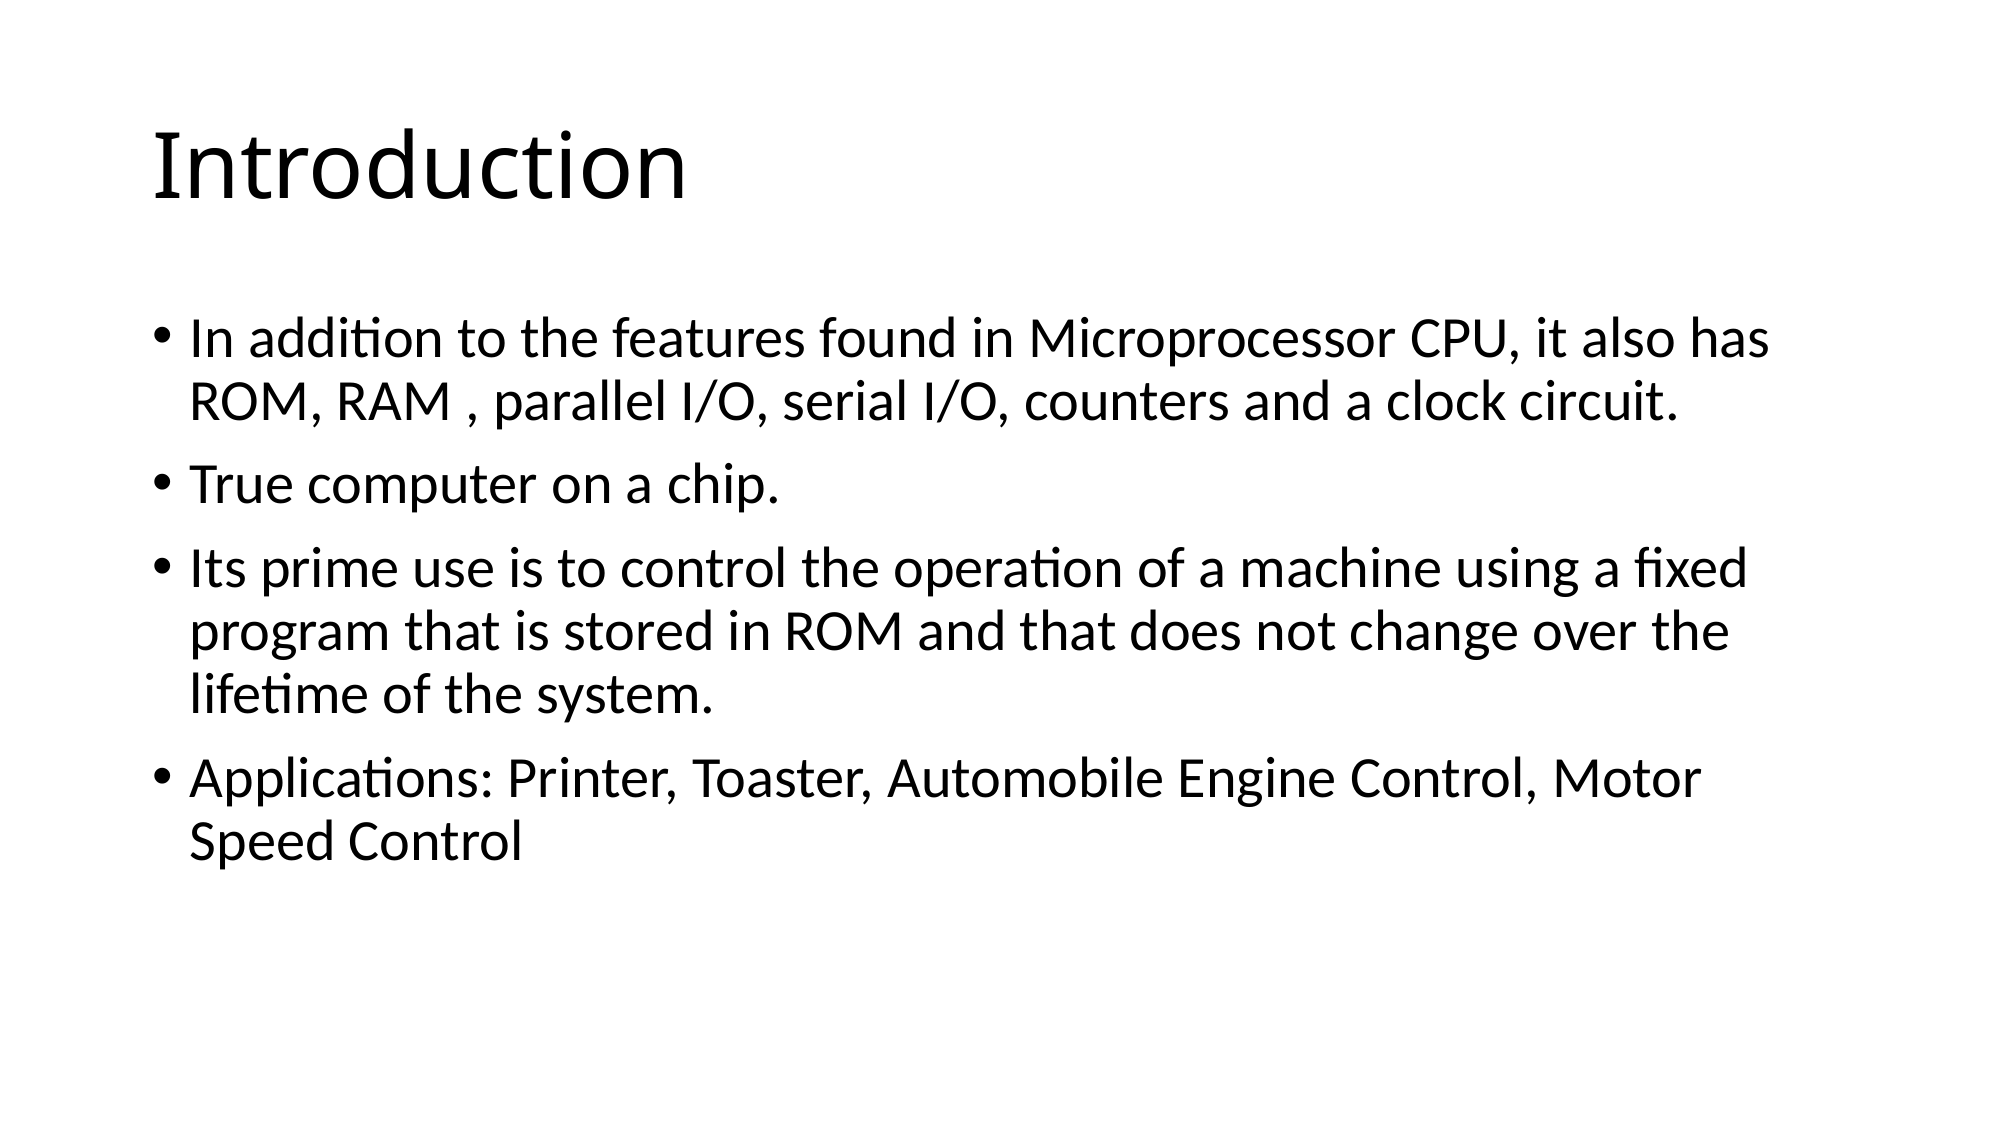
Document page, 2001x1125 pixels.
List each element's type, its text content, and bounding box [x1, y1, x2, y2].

title Introduction [137, 59, 1863, 278]
list In addition to the features found in Microprocessor CPU, it also has ROM, RAM , parallel I/O, serial I/O, counters and a clock circuit. True computer on a chip. Its prime use is to control the operation of a machine using a fixed program that is stored in ROM and that does not change over the lifetime of the system. Applications: Printer, Toaster, Automobile Engine Control, Motor Speed Control [137, 299, 1863, 1014]
